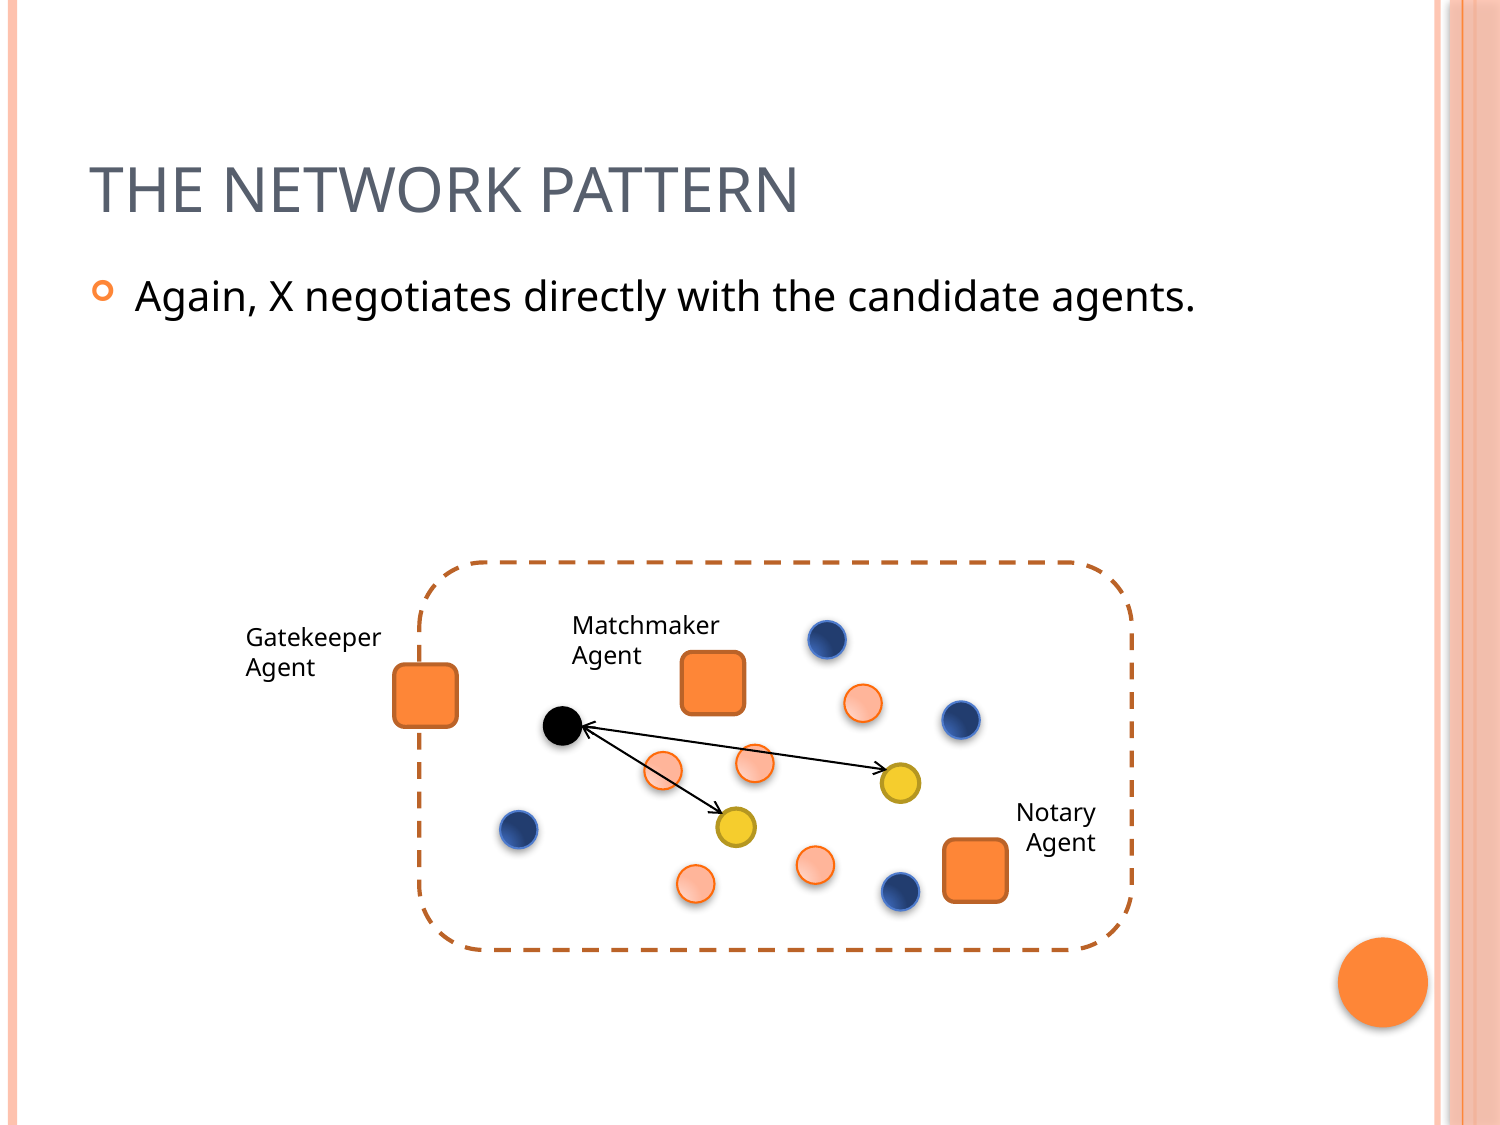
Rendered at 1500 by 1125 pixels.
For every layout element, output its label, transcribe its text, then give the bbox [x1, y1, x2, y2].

text_box [795, 845, 836, 885]
text_box [715, 806, 757, 849]
text_box [392, 662, 459, 729]
text_box [675, 864, 716, 904]
text_box [744, 780, 766, 784]
text_box [498, 809, 539, 850]
text_box Matchmaker Agent [557, 601, 736, 677]
title The Network Pattern [75, 45, 1300, 233]
text_box [679, 650, 747, 717]
text_box [879, 762, 922, 804]
text_box Notary Agent [1000, 789, 1111, 864]
text_box [942, 837, 1009, 904]
text_box [843, 683, 883, 722]
text_box [941, 700, 981, 740]
text_box [880, 872, 921, 912]
list Again, X negotiates directly with the candidate agents. [75, 262, 1300, 1062]
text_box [580, 779, 724, 815]
text_box Gatekeeper Agent [230, 613, 397, 689]
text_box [580, 725, 888, 771]
text_box [542, 706, 582, 746]
text_box [417, 560, 1134, 953]
text_box [807, 619, 847, 660]
